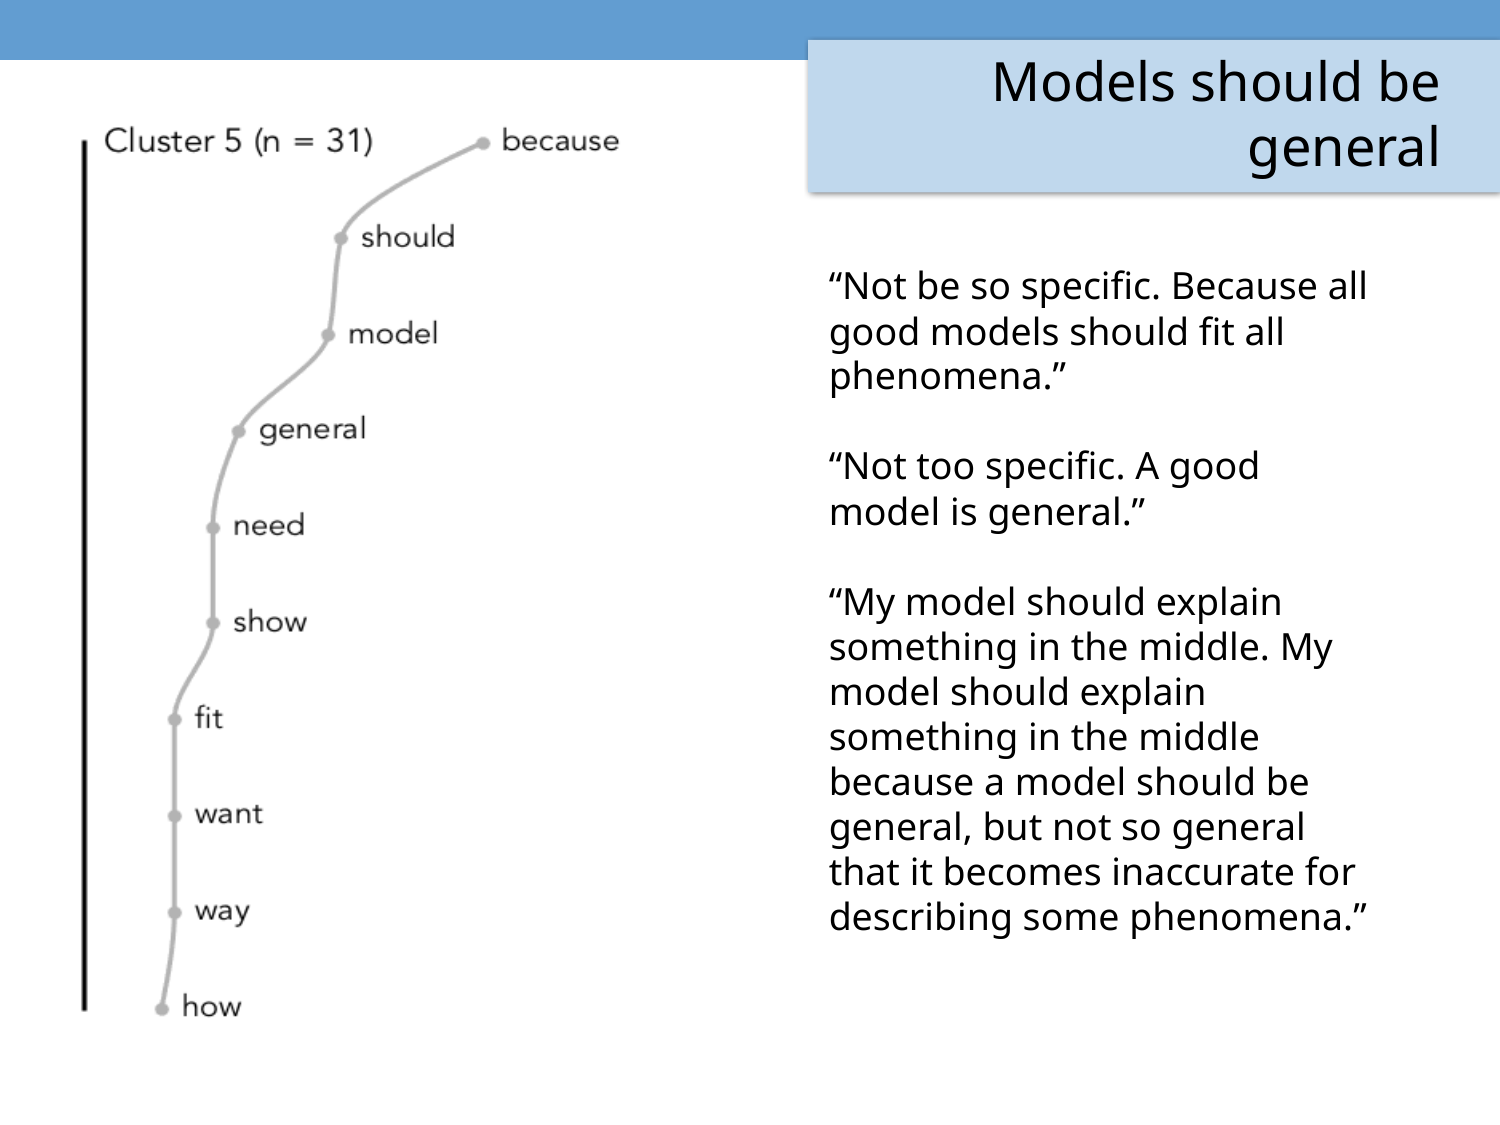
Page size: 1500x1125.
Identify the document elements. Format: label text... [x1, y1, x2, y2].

text_box Models should be general [782, 40, 1457, 185]
picture [0, 63, 657, 1125]
text_box [807, 39, 1500, 193]
text_box “Not be so specific. Because all good models should fit all phenomena.” “Not too specific. A good model is general.” “My model should explain something in the middle. My model should explain something in the middle because a model should be general, but not so general that it becomes inaccurate for describing some phenomena.” [813, 255, 1397, 945]
